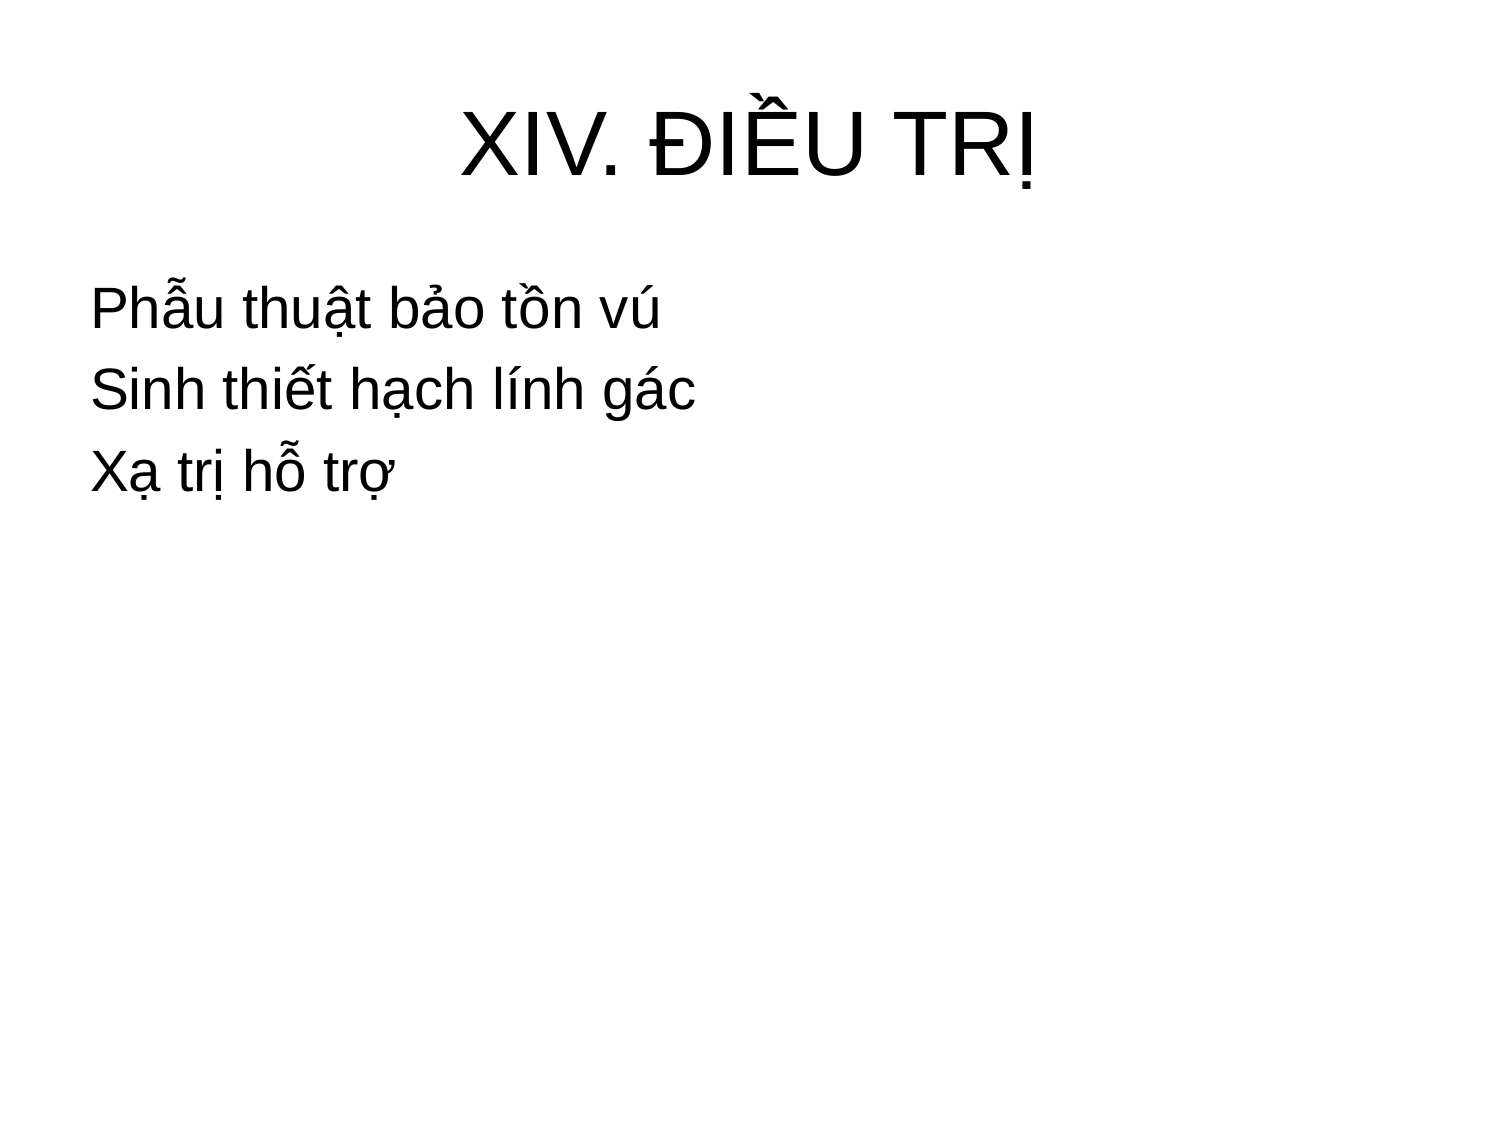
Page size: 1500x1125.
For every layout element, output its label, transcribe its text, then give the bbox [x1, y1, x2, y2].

title XIV. ĐIỀU TRỊ [75, 45, 1425, 233]
list Phẫu thuật bảo tồn vú Sinh thiết hạch lính gác Xạ trị hỗ trợ [75, 262, 1425, 1005]
